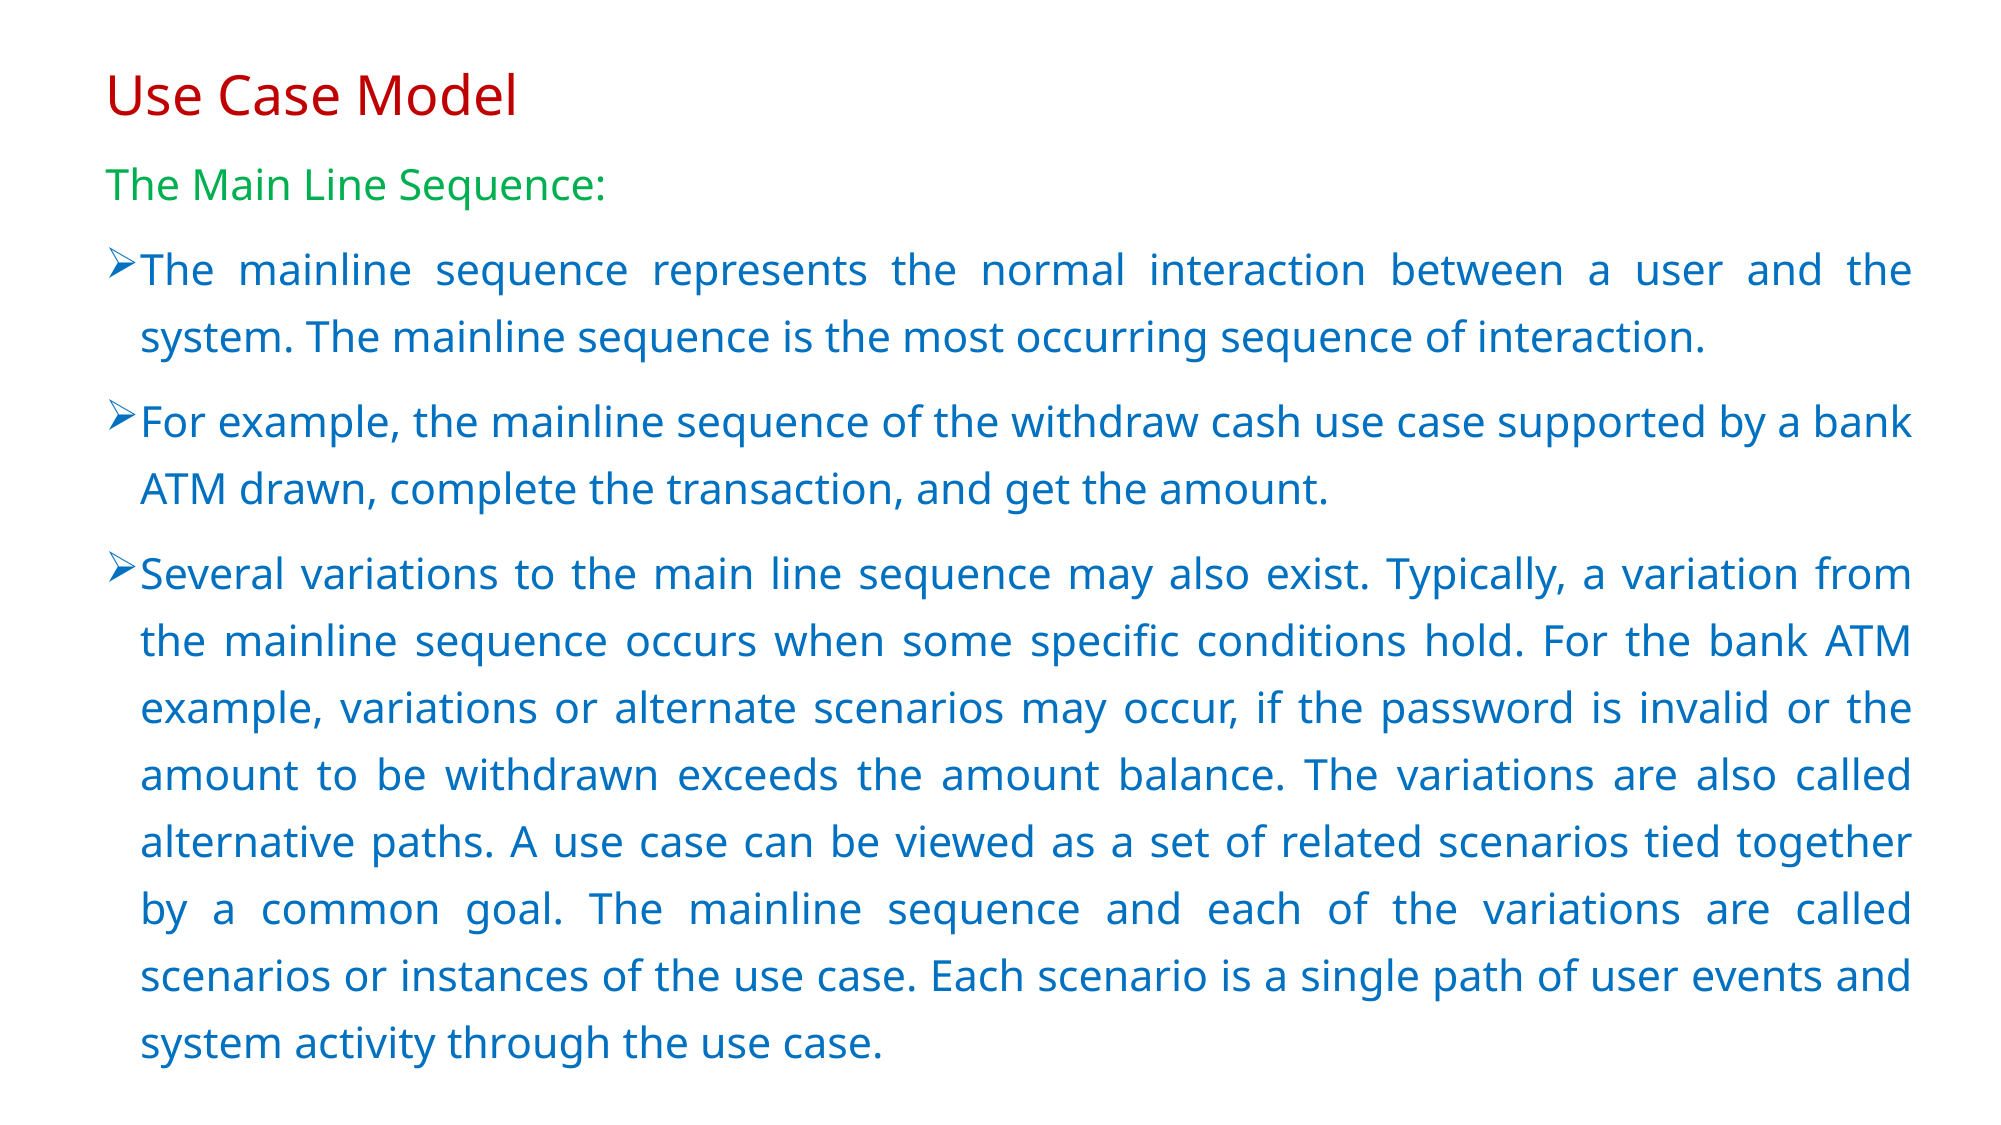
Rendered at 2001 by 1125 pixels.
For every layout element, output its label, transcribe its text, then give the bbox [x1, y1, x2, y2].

title Use Case Model [90, 59, 1816, 135]
list The Main Line Sequence: The mainline sequence represents the normal interaction between a user and the system. The mainline sequence is the most occurring sequence of interaction. For example, the mainline sequence of the withdraw cash use case supported by a bank ATM drawn, complete the transaction, and get the amount. Several variations to the main line sequence may also exist. Typically, a variation from the mainline sequence occurs when some specific conditions hold. For the bank ATM example, variations or alternate scenarios may occur, if the password is invalid or the amount to be withdrawn exceeds the amount balance. The variations are also called alternative paths. A use case can be viewed as a set of related scenarios tied together by a common goal. The mainline sequence and each of the variations are called scenarios or instances of the use case. Each scenario is a single path of user events and system activity through the use case. [90, 135, 1929, 1089]
